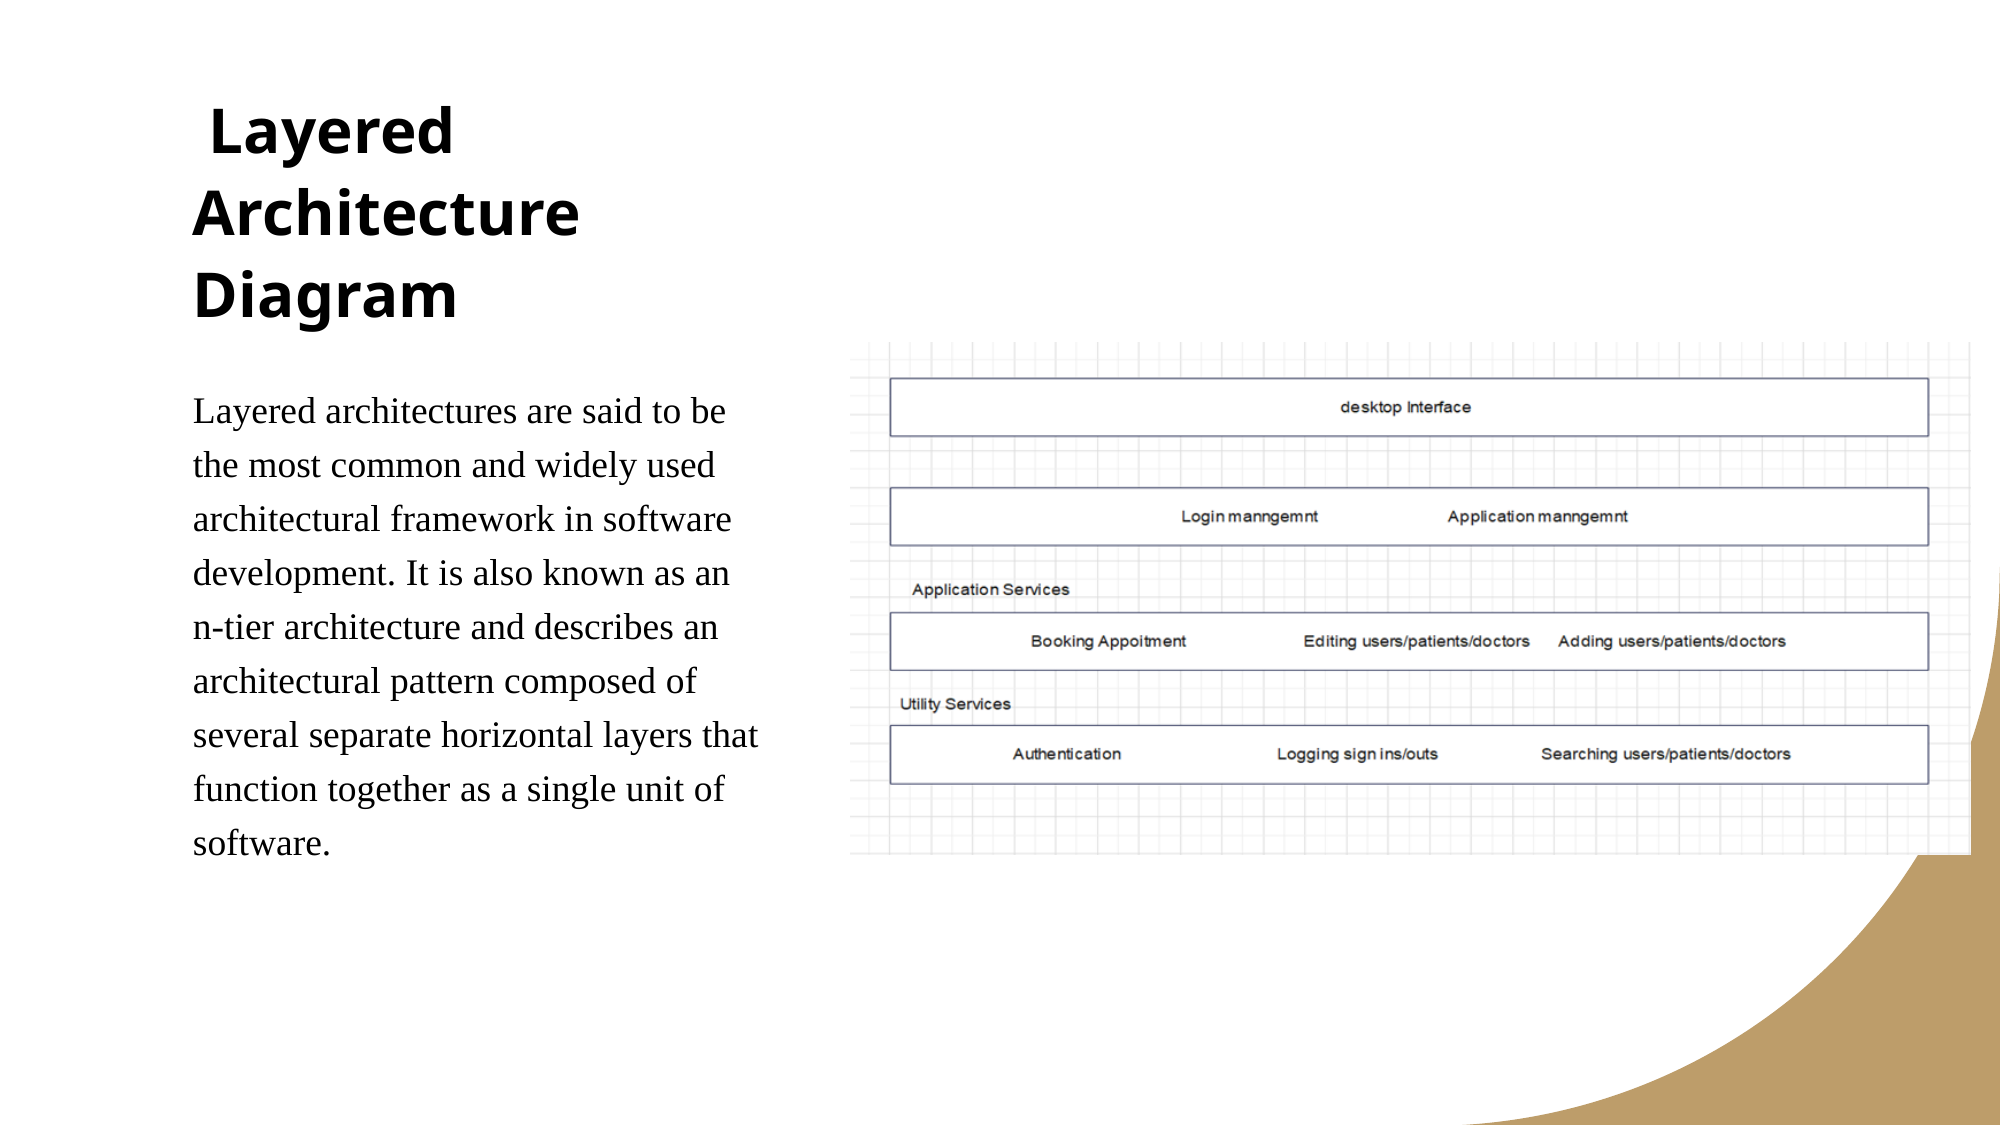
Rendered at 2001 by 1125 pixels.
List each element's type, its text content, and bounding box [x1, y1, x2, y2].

list Layered architectures are said to be the most common and widely used architectural framework in software development. It is also known as an n-tier architecture and describes an architectural pattern composed of several separate horizontal layers that function together as a single unit of software. [177, 369, 783, 963]
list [850, 342, 1971, 855]
title Layered Architecture Diagram [177, 75, 783, 338]
